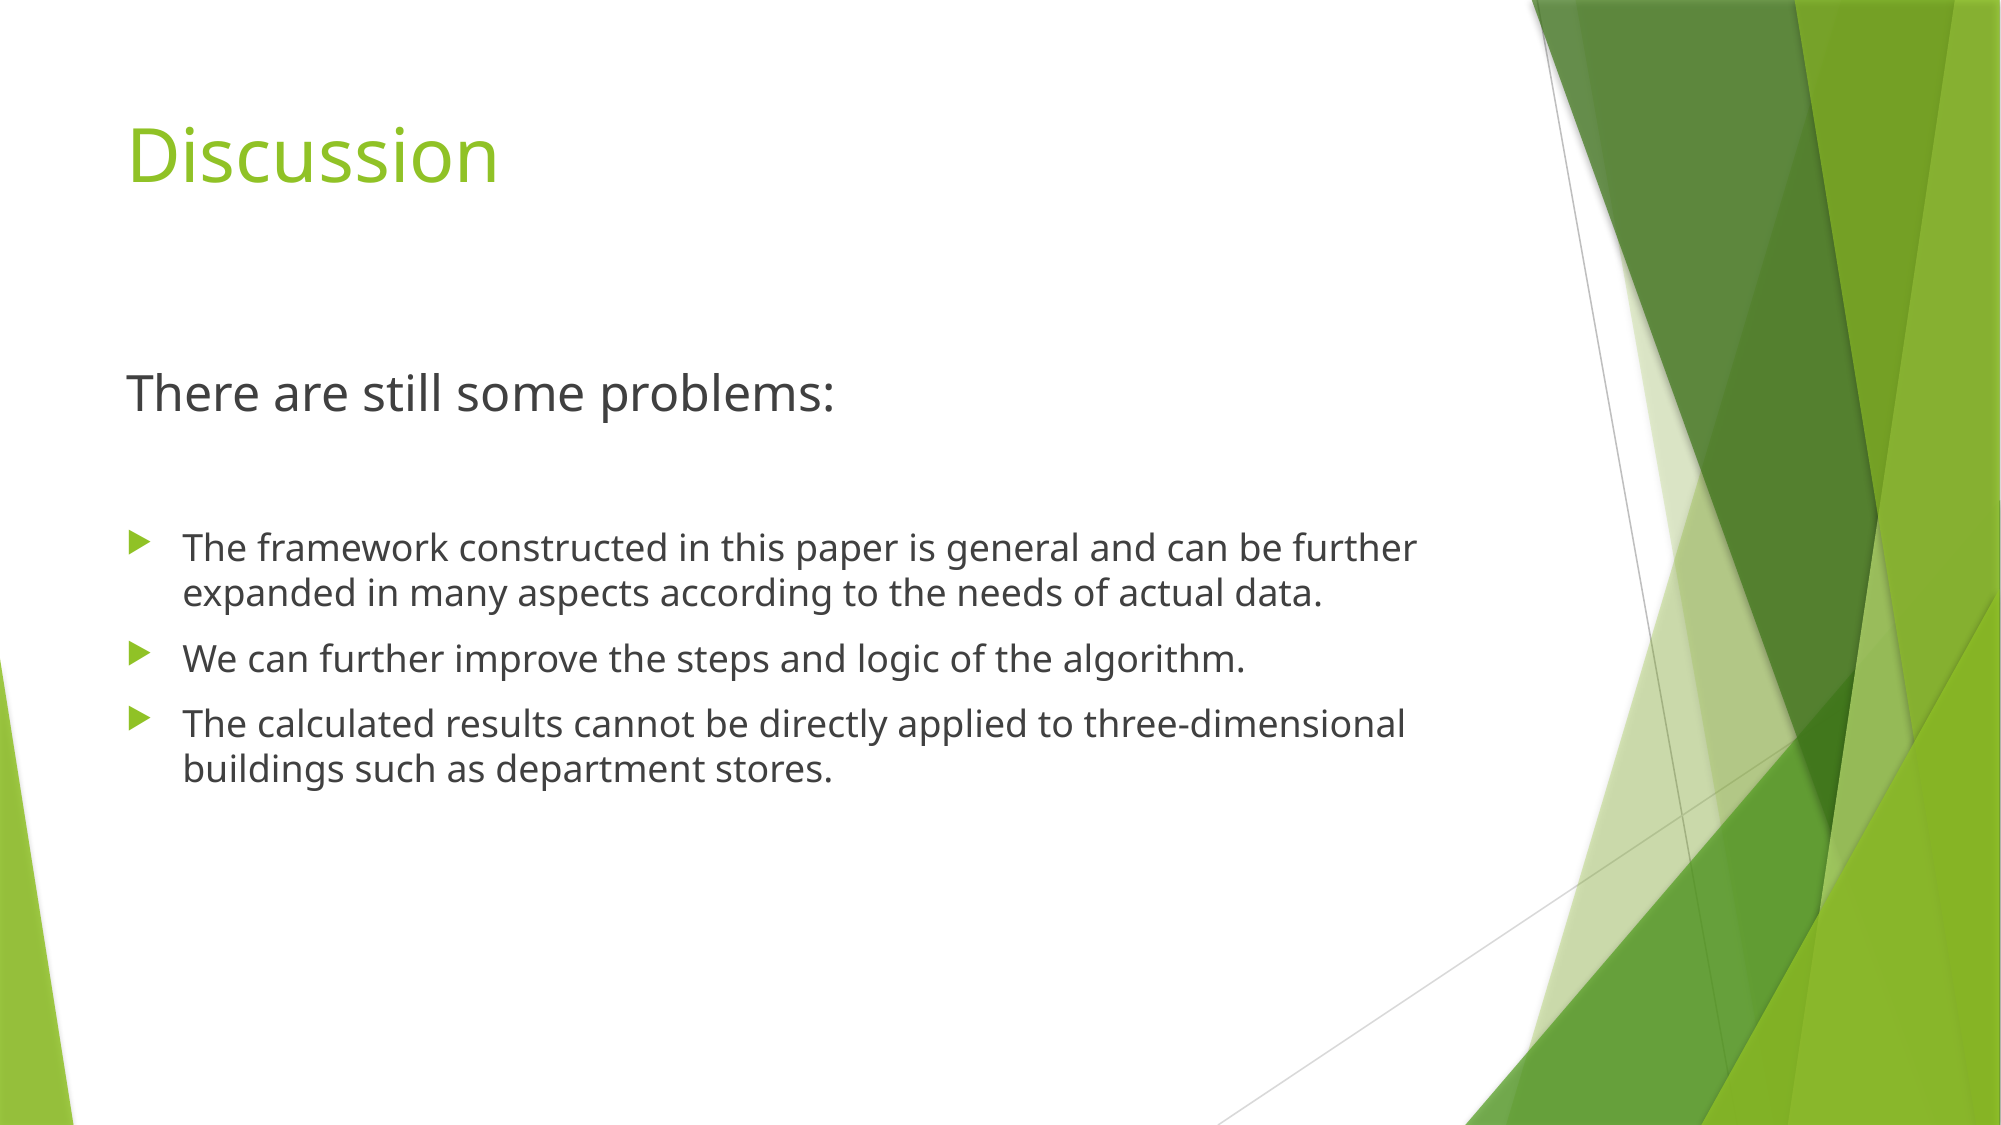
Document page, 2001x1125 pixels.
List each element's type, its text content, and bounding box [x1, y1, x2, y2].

title Discussion [111, 99, 1522, 317]
list There are still some problems: The framework constructed in this paper is general and can be further expanded in many aspects according to the needs of actual data. We can further improve the steps and logic of the algorithm. The calculated results cannot be directly applied to three-dimensional buildings such as department stores. [111, 354, 1522, 992]
